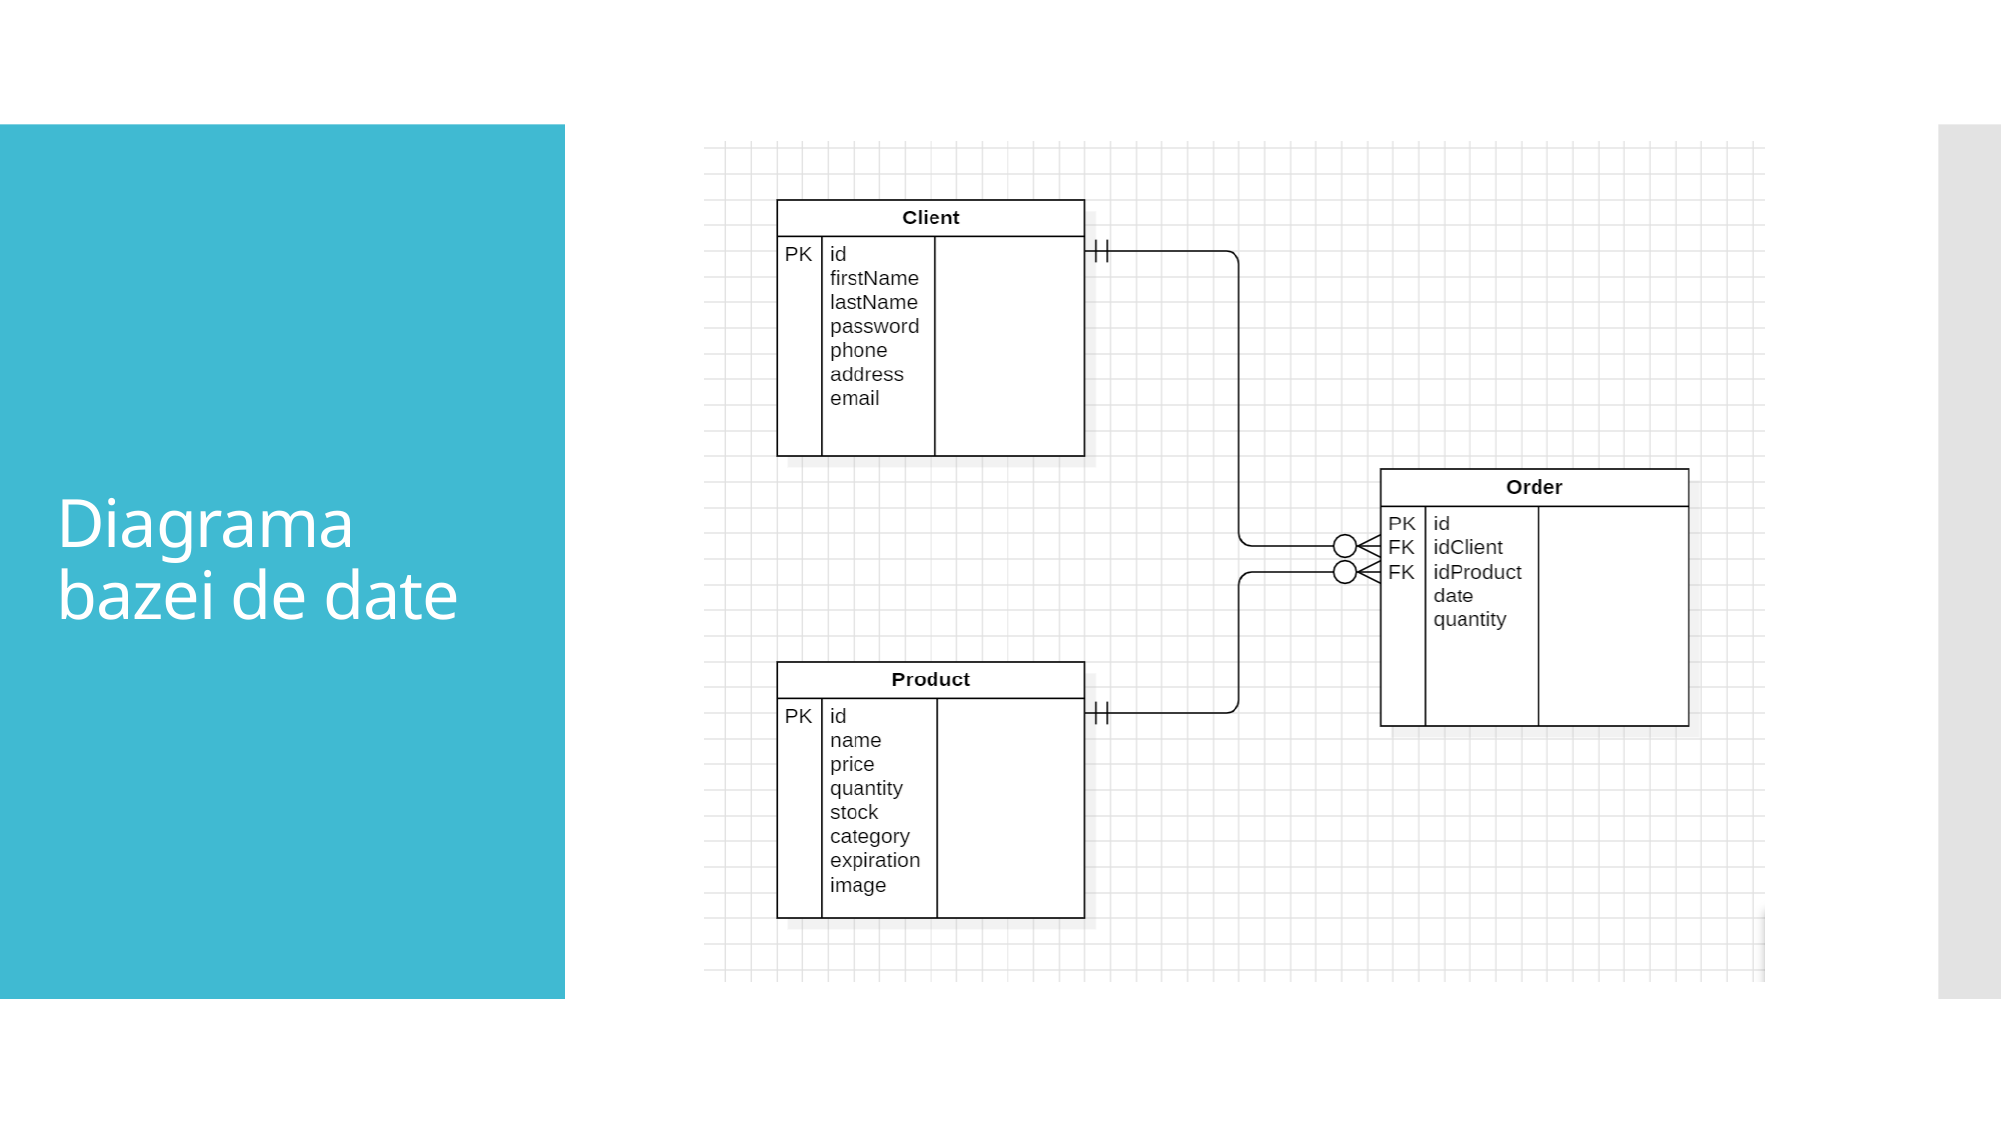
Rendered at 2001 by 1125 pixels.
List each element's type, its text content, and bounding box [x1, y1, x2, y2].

title Diagrama bazei de date [41, 184, 525, 940]
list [704, 141, 1765, 982]
